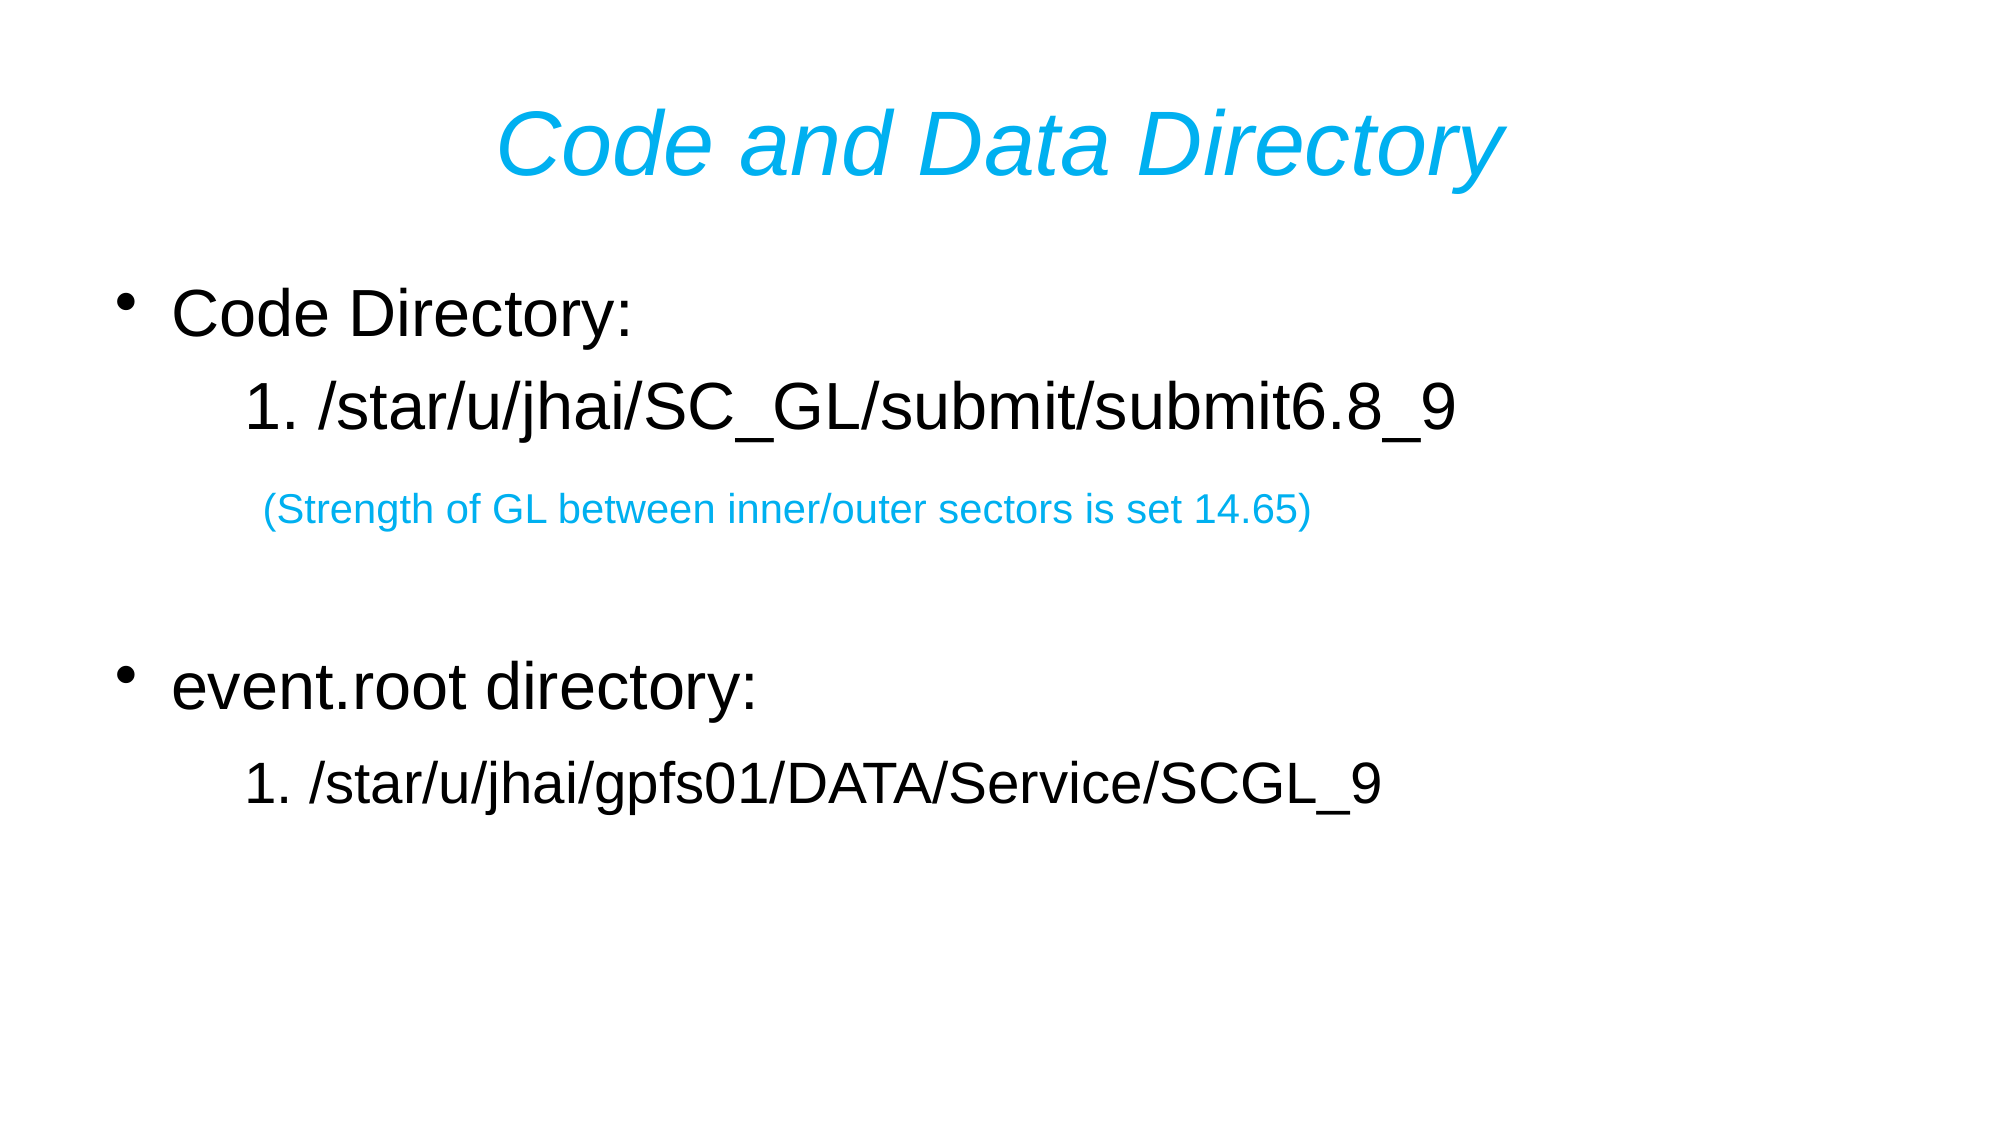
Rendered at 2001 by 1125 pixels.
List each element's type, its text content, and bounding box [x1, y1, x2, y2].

list Code Directory: 1. /star/u/jhai/SC_GL/submit/submit6.8_9 (Strength of GL between inner/outer sectors is set 14.65) event.root directory: 1. /star/u/jhai/gpfs01/DATA/Service/SCGL_9 [99, 262, 1901, 1006]
title Code and Data Directory [99, 44, 1901, 233]
